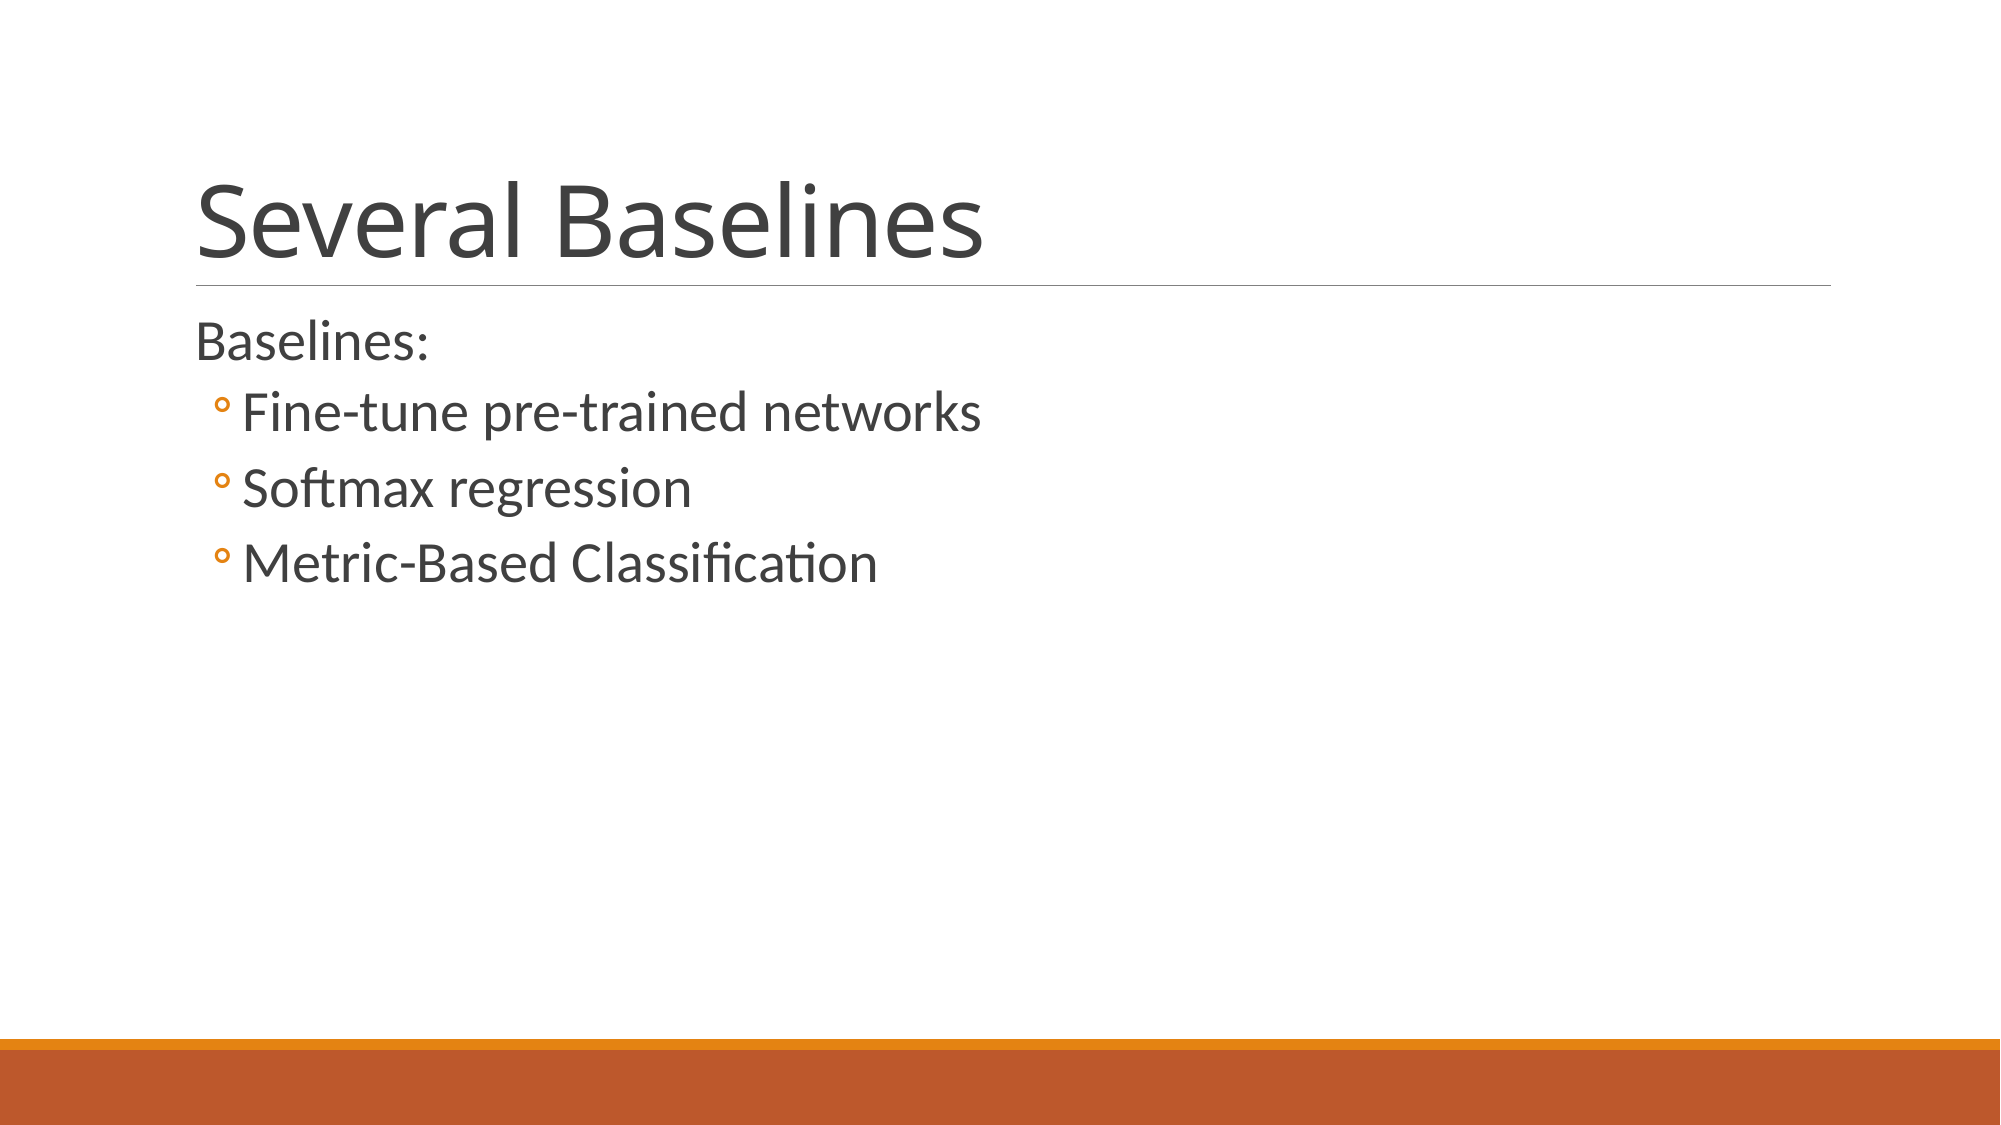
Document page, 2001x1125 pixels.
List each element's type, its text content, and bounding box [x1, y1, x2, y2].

list Baselines: Fine-tune pre-trained networks Softmax regression Metric-Based Classification [180, 302, 1830, 963]
title Several Baselines [180, 47, 1830, 285]
